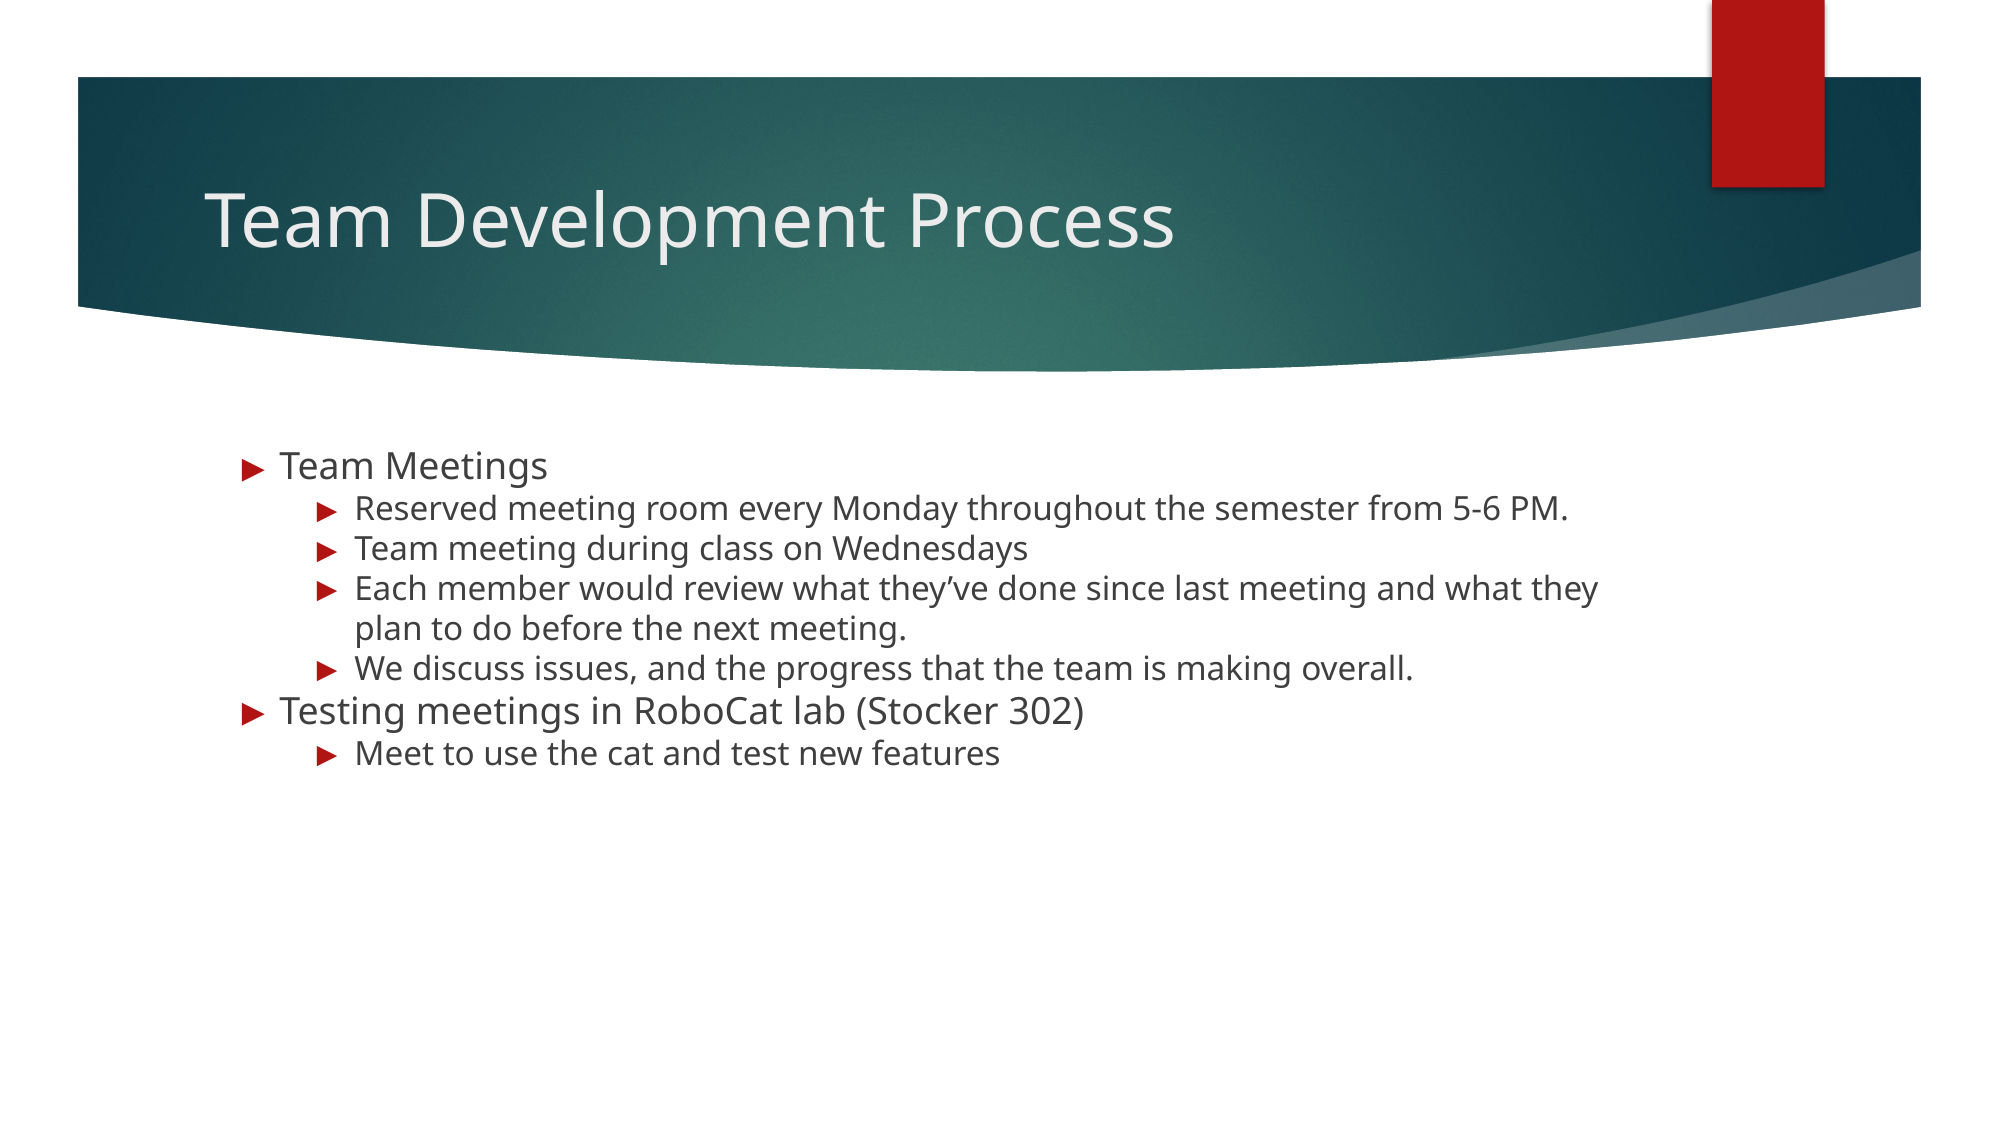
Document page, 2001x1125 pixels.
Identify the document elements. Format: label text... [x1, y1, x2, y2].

picture [79, 78, 1920, 371]
list Team Meetings Reserved meeting room every Monday throughout the semester from 5-6 PM. Team meeting during class on Wednesdays Each member would review what they’ve done since last meeting and what they plan to do before the next meeting. We discuss issues, and the progress that the team is making overall. Testing meetings in RoboCat lab (Stocker 302) Meet to use the cat and test new features [189, 427, 1638, 988]
title Team Development Process [189, 159, 1638, 276]
